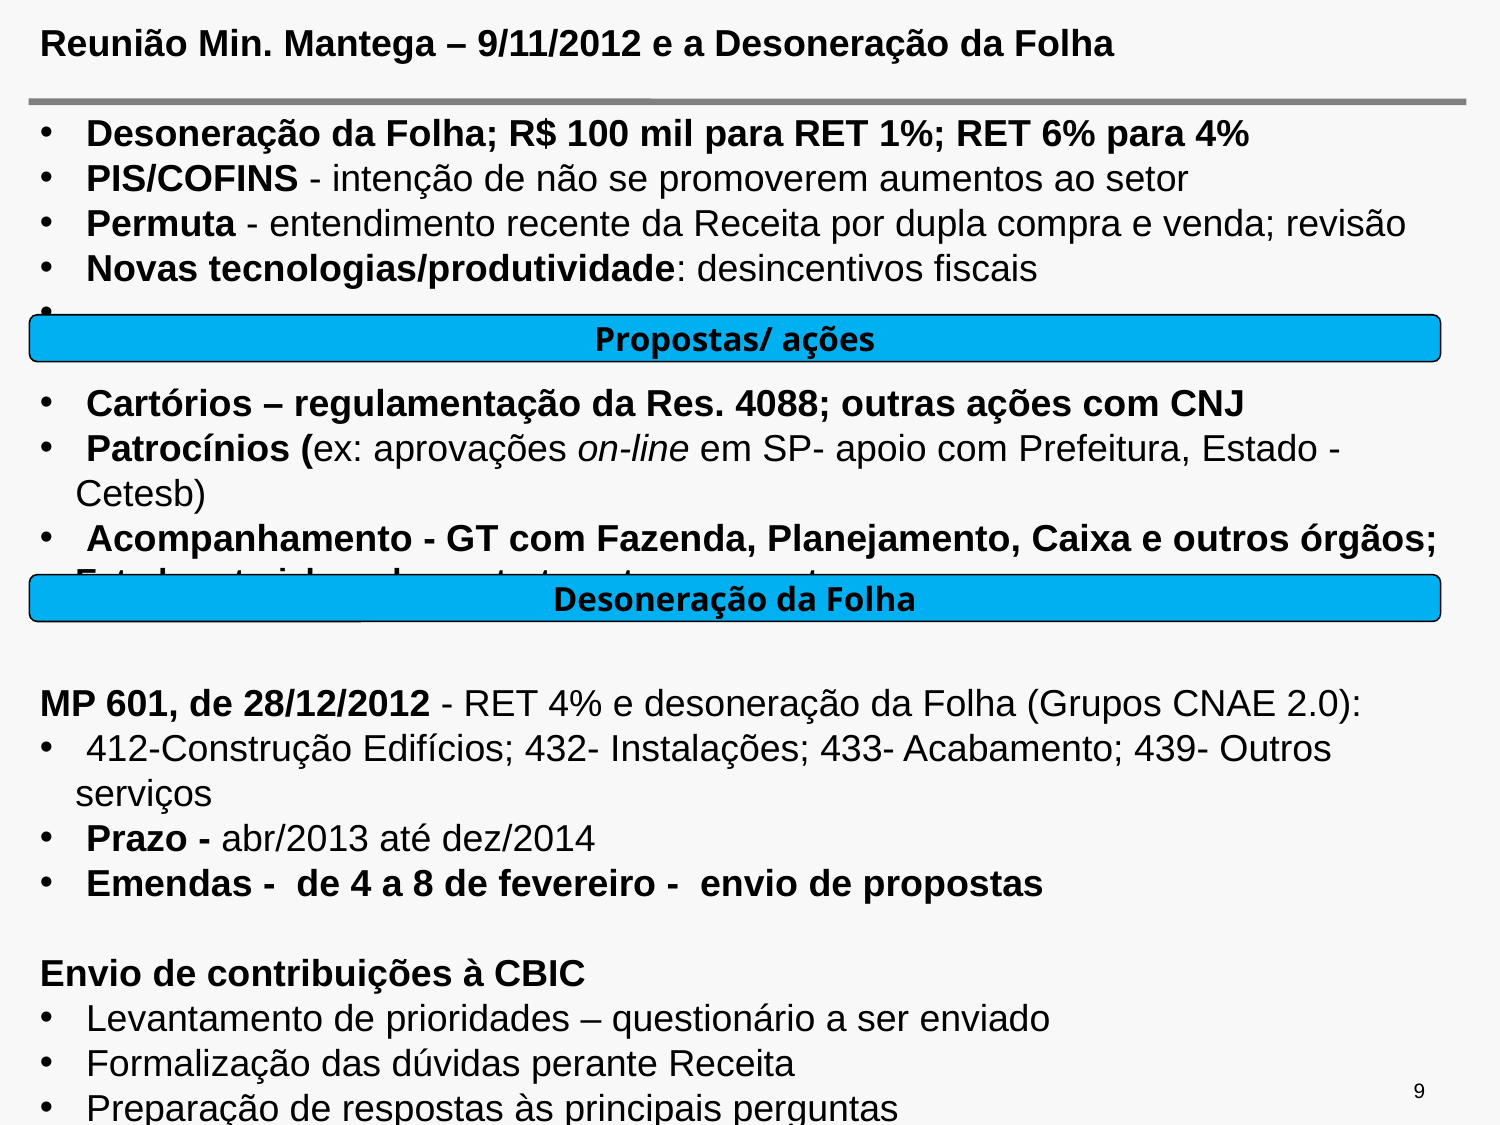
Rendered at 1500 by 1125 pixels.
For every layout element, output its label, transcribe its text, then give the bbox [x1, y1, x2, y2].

title Reunião Min. Mantega – 9/11/2012 e a Desoneração da Folha [39, 24, 1254, 66]
text_box Desoneração da Folha; R$ 100 mil para RET 1%; RET 6% para 4% PIS/COFINS - intenção de não se promoverem aumentos ao setor Permuta - entendimento recente da Receita por dupla compra e venda; revisão Novas tecnologias/produtividade: desincentivos fiscais Cartórios – regulamentação da Res. 4088; outras ações com CNJ Patrocínios (ex: aprovações on-line em SP- apoio com Prefeitura, Estado -Cetesb) Acompanhamento - GT com Fazenda, Planejamento, Caixa e outros órgãos; Estudo setorial amplo e estruturante para o setor MP 601, de 28/12/2012 - RET 4% e desoneração da Folha (Grupos CNAE 2.0): 412-Construção Edifícios; 432- Instalações; 433- Acabamento; 439- Outros serviços Prazo - abr/2013 até dez/2014 Emendas - de 4 a 8 de fevereiro - envio de propostas Envio de contribuições à CBIC Levantamento de prioridades – questionário a ser enviado Formalização das dúvidas perante Receita Preparação de respostas às principais perguntas [29, 103, 1471, 1125]
text_box Desoneração da Folha [29, 574, 1441, 622]
text_box 9 [1074, 1077, 1425, 1103]
text_box Propostas/ ações [29, 314, 1441, 362]
